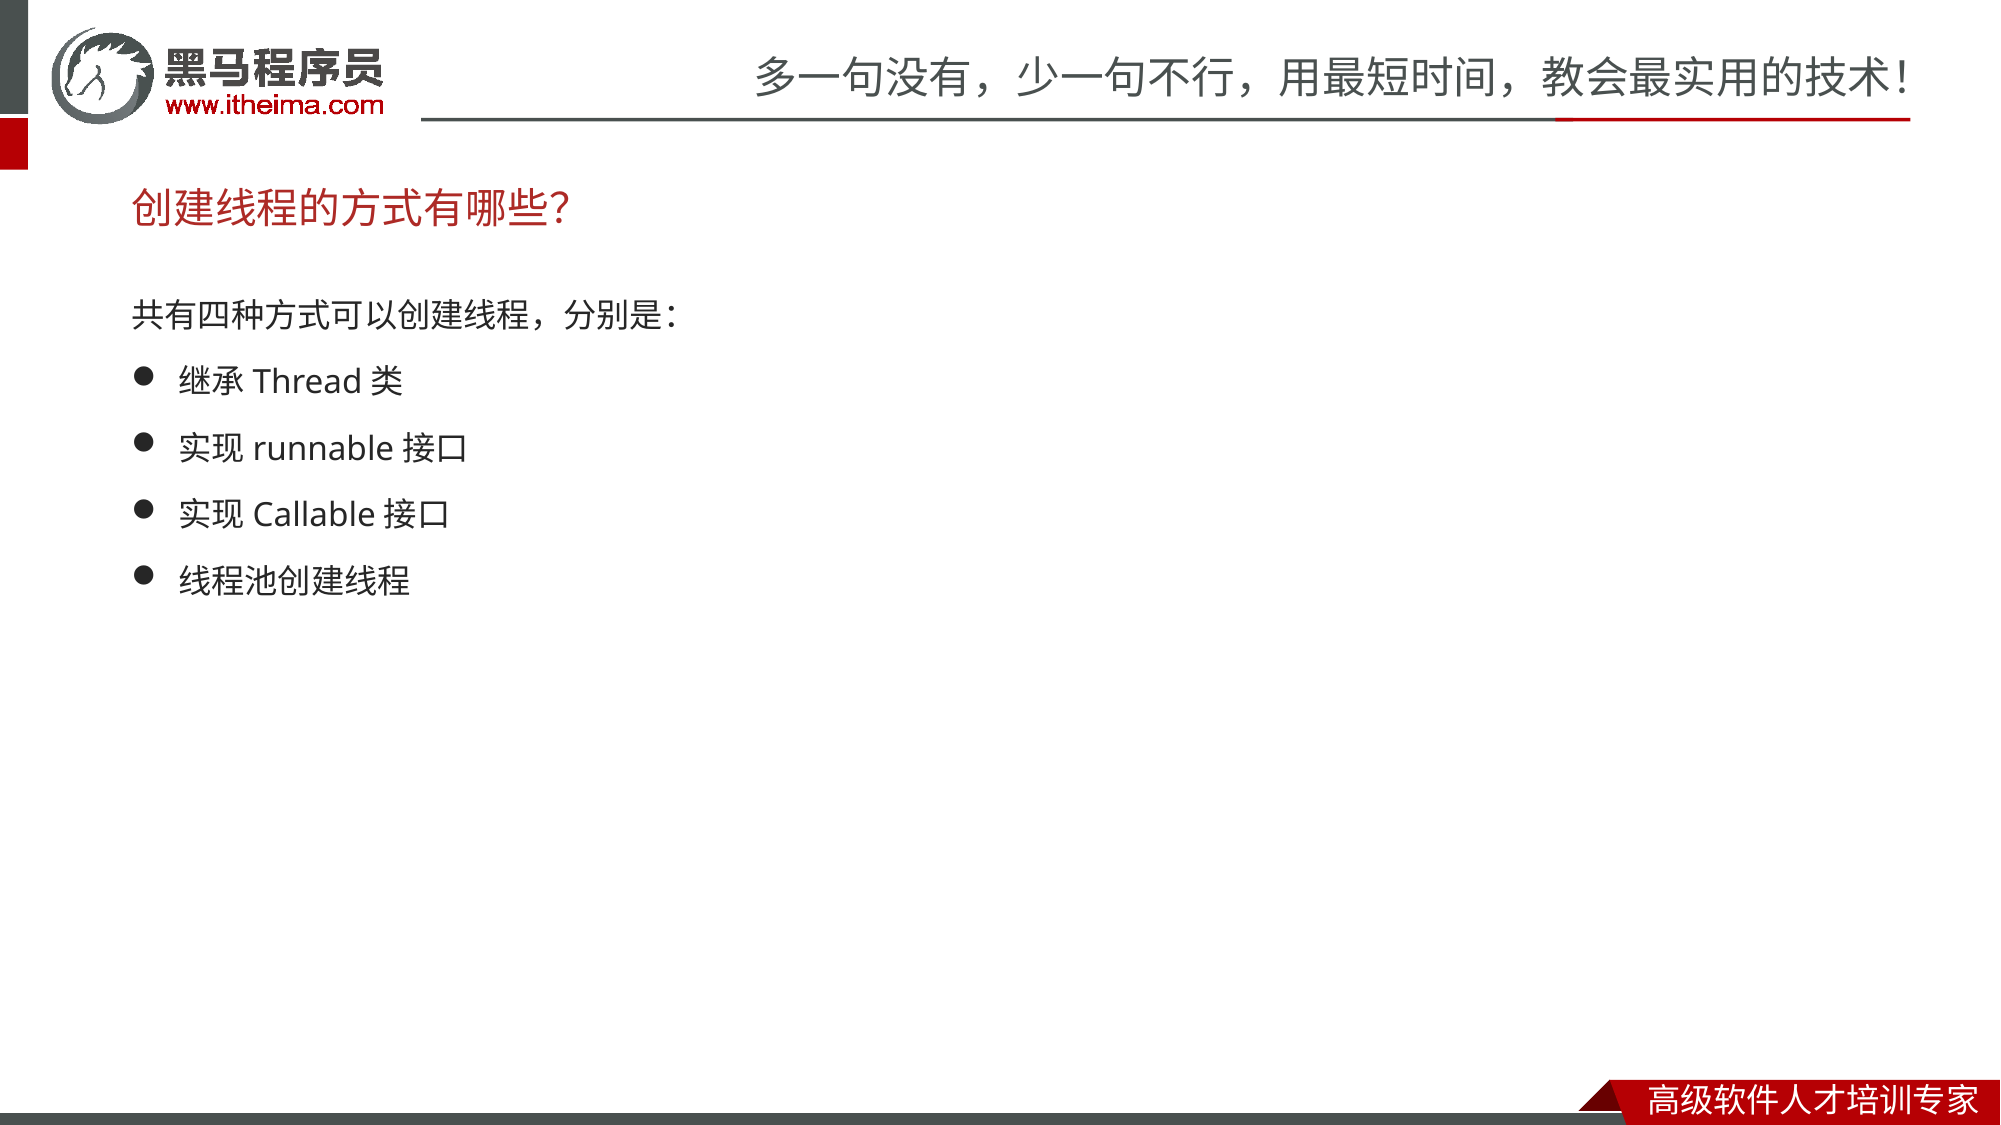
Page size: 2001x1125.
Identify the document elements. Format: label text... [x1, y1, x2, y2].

list 共有四种方式可以创建线程，分别是： 继承Thread类 实现runnable接口 实现Callable接口 线程池创建线程 [116, 266, 1872, 661]
title 创建线程的方式有哪些？ [116, 164, 1872, 250]
picture [50, 26, 384, 125]
